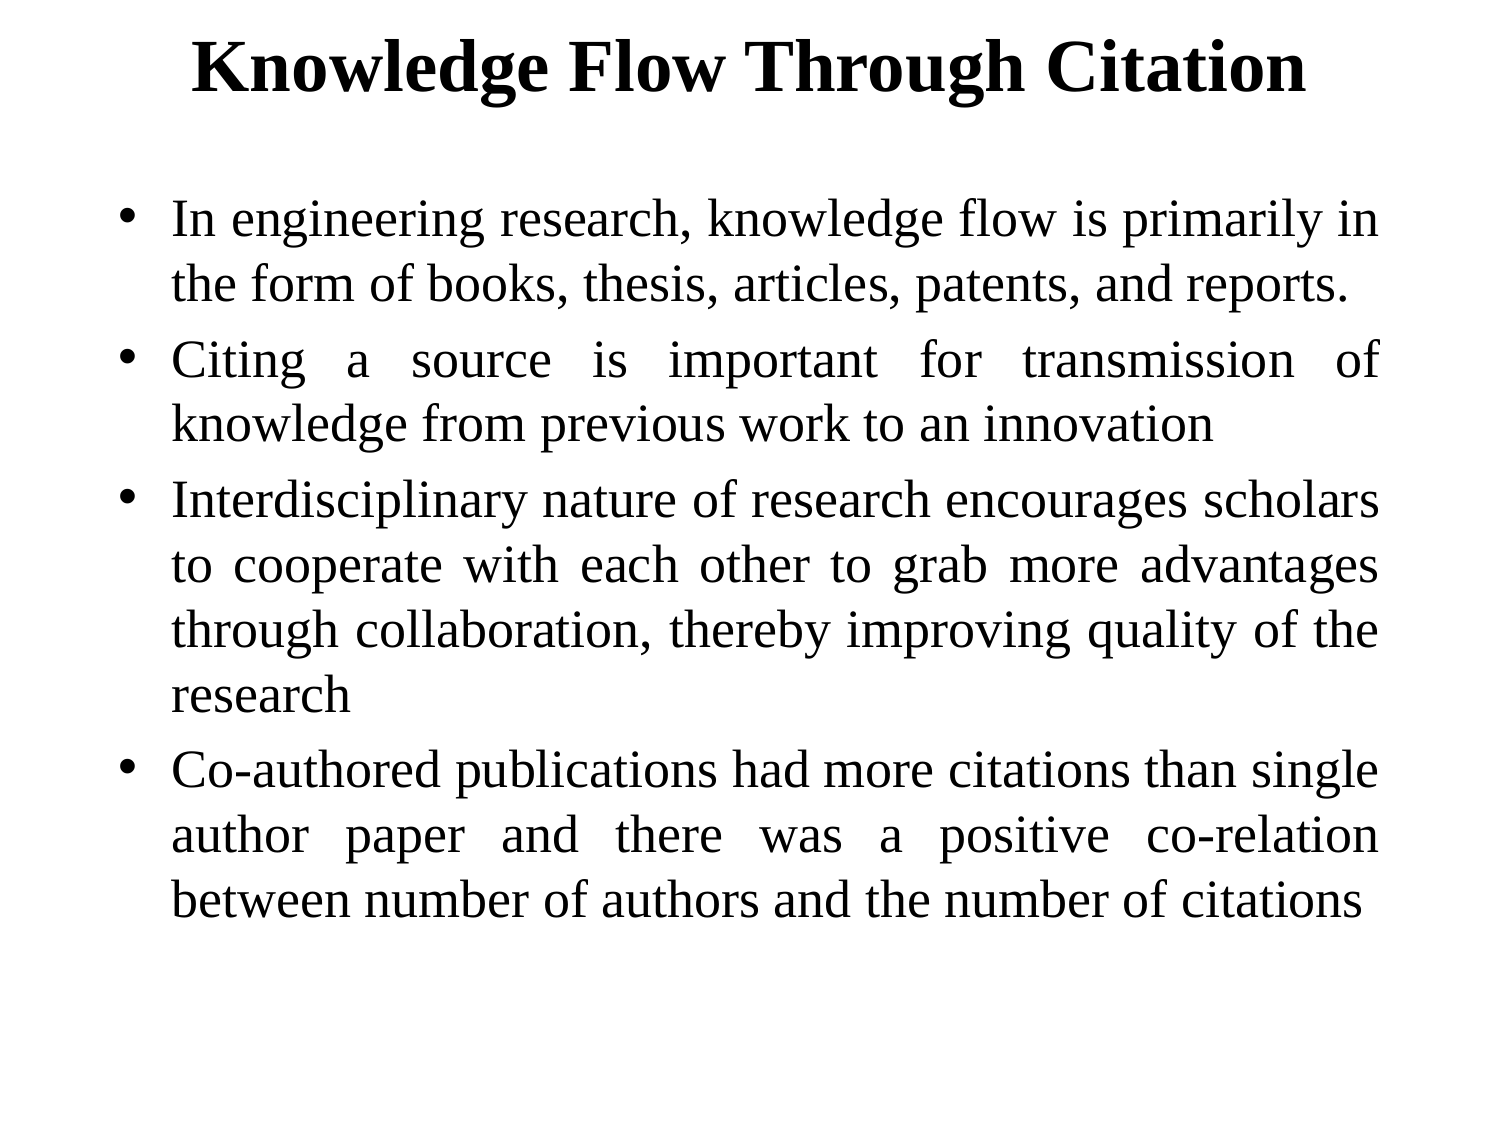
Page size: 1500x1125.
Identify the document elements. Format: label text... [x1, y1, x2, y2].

title Knowledge Flow Through Citation [103, 50, 1397, 174]
list In engineering research, knowledge flow is primarily in the form of books, thesis, articles, patents, and reports. Citing a source is important for transmission of knowledge from previous work to an innovation Interdisciplinary nature of research encourages scholars to cooperate with each other to grab more advantages through collaboration, thereby improving quality of the research Co-authored publications had more citations than single author paper and there was a positive co-relation between number of authors and the number of citations [103, 174, 1397, 1063]
